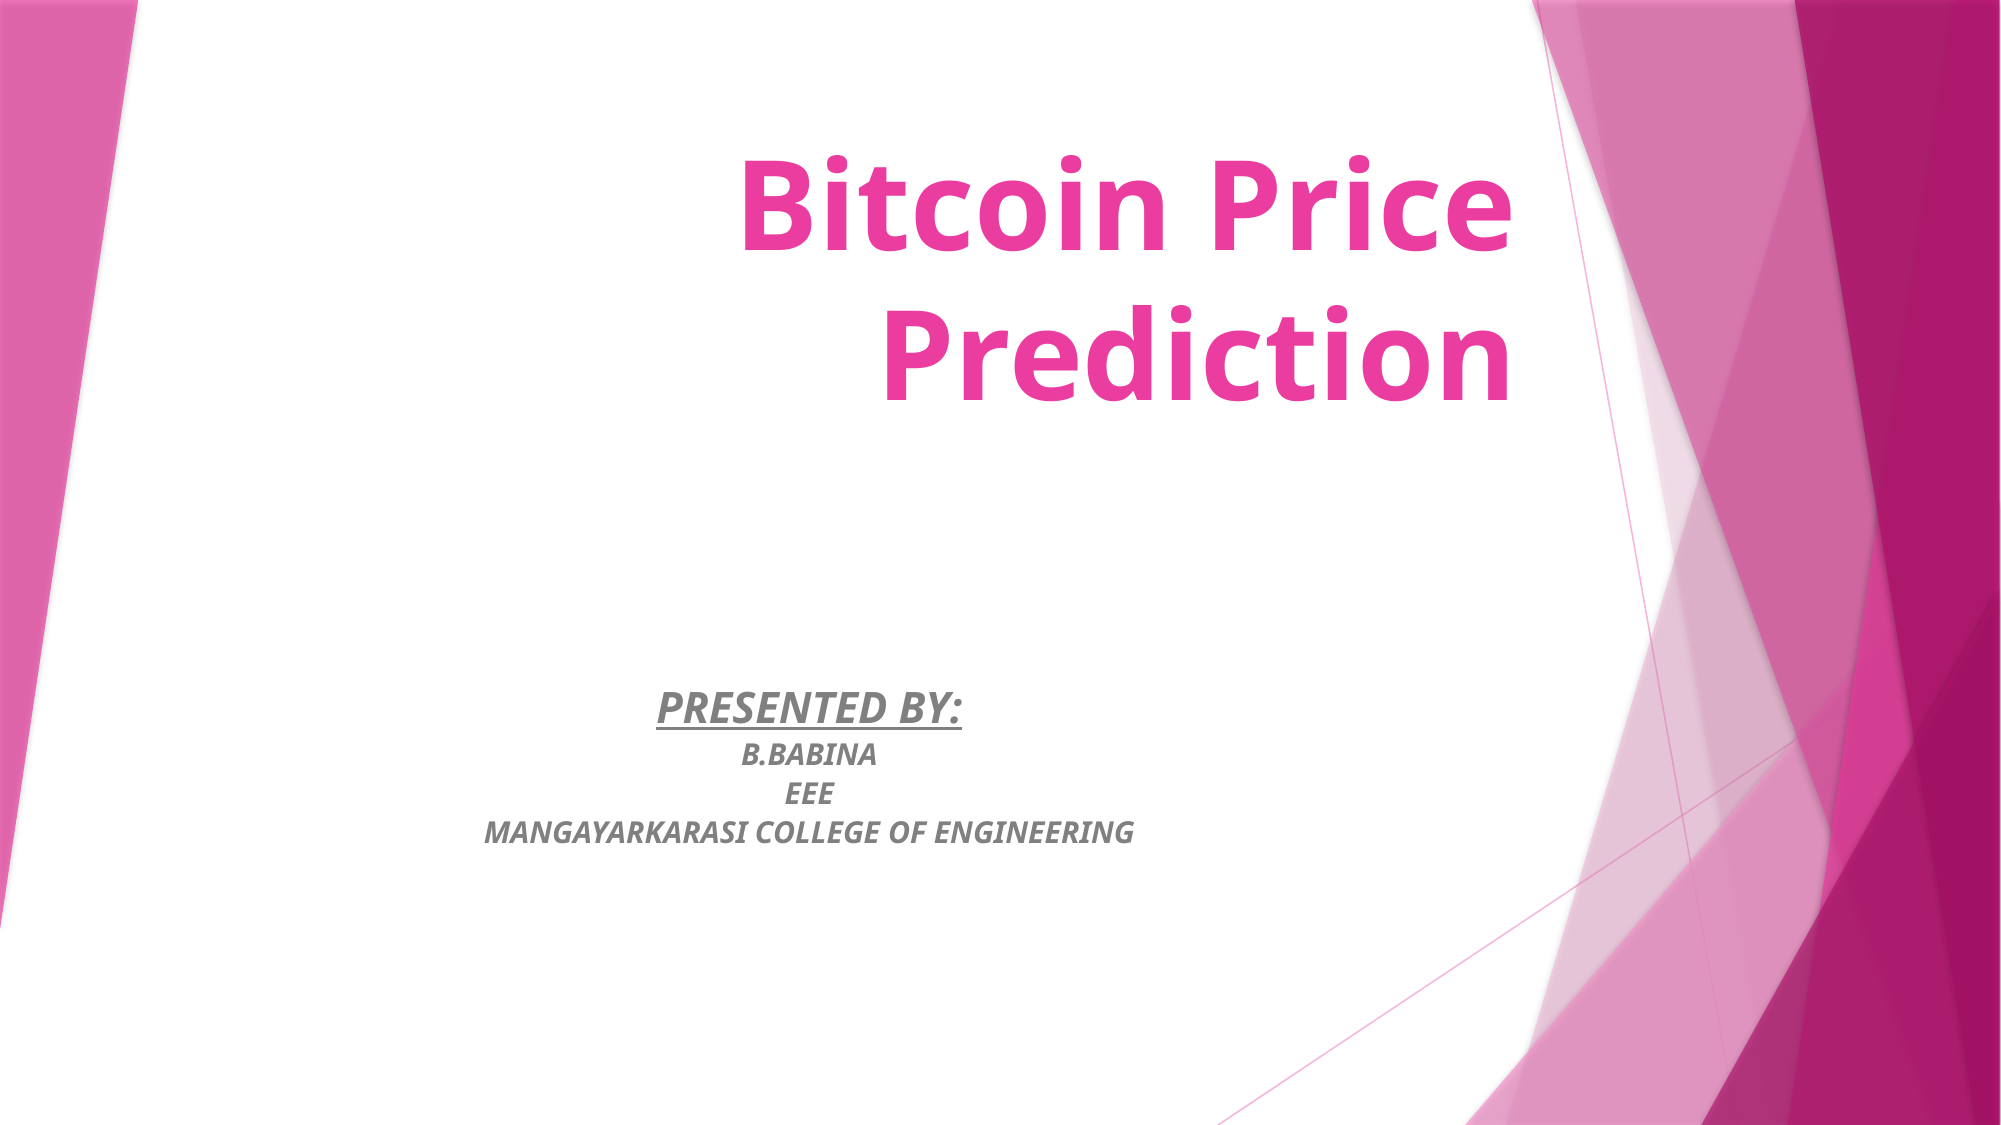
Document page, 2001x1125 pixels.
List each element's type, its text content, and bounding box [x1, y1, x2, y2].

title Bitcoin Price Prediction [47, 0, 1533, 433]
subtitle PRESENTED BY: B.BABINA EEE MANGAYARKARASI COLLEGE OF ENGINEERING [172, 673, 1447, 870]
